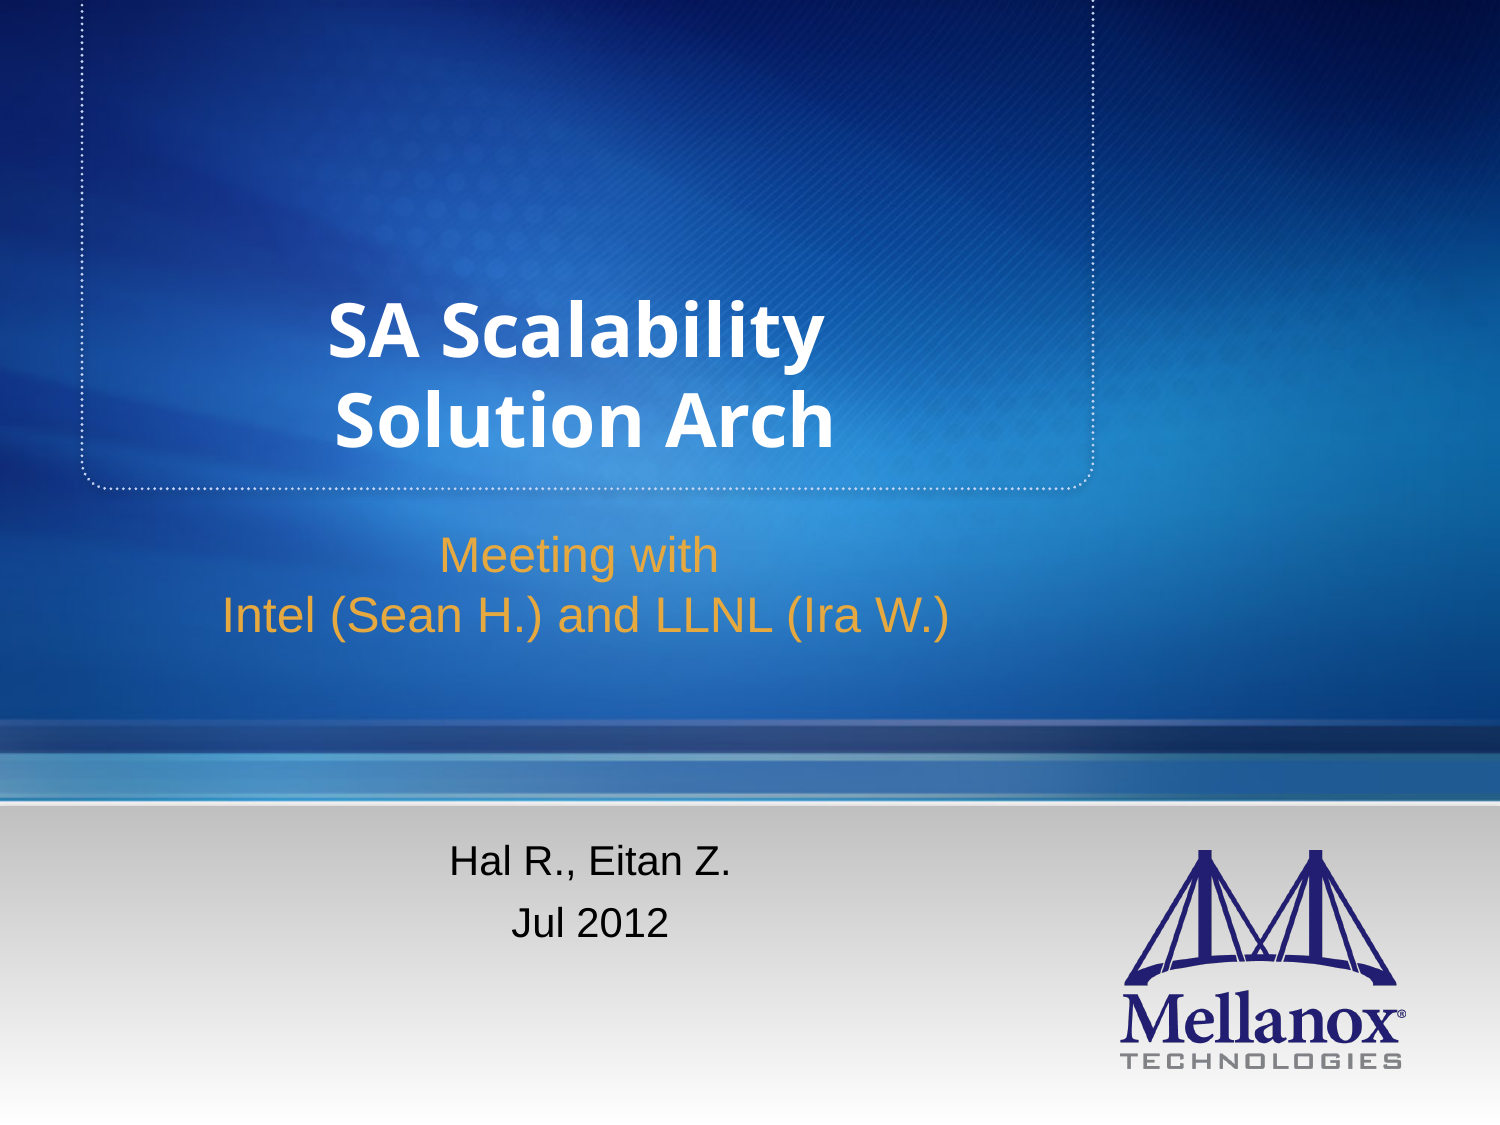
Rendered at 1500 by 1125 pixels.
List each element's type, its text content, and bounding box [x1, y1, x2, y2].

list Hal R., Eitan Z. Jul 2012 [94, 833, 1087, 1059]
title SA Scalability Solution Arch [98, 196, 1074, 463]
picture [0, 0, 1500, 807]
picture [1120, 850, 1406, 1069]
subtitle Meeting with Intel (Sean H.) and LLNL (Ira W.) [98, 522, 1074, 720]
